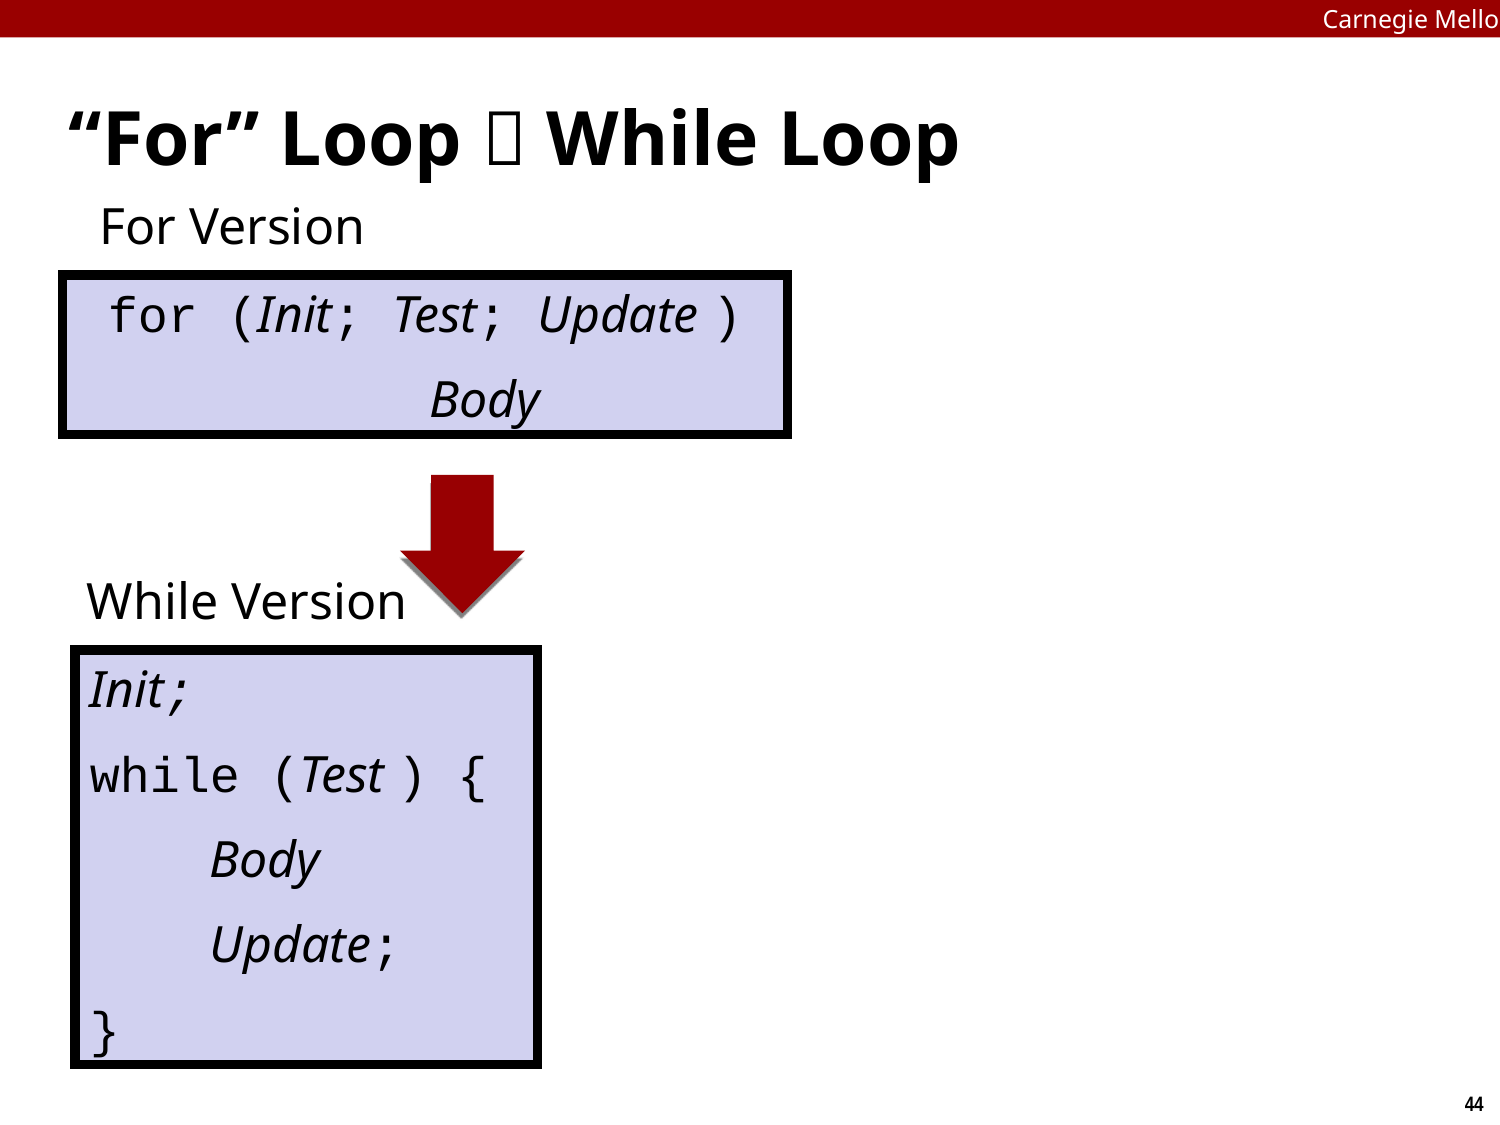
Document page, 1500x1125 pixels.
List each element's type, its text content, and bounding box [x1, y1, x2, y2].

text_box Init; while (Test ) { Body Update; } [74, 649, 538, 1065]
text_box While Version [71, 562, 638, 631]
text_box Carnegie Mellon [1322, 3, 1500, 33]
text_box [0, 0, 1500, 38]
title “For” Loop  While Loop [62, 41, 1438, 230]
text_box for (Init; Test; Update ) Body [62, 275, 788, 435]
text_box [399, 474, 526, 614]
text_box For Version [84, 187, 650, 256]
